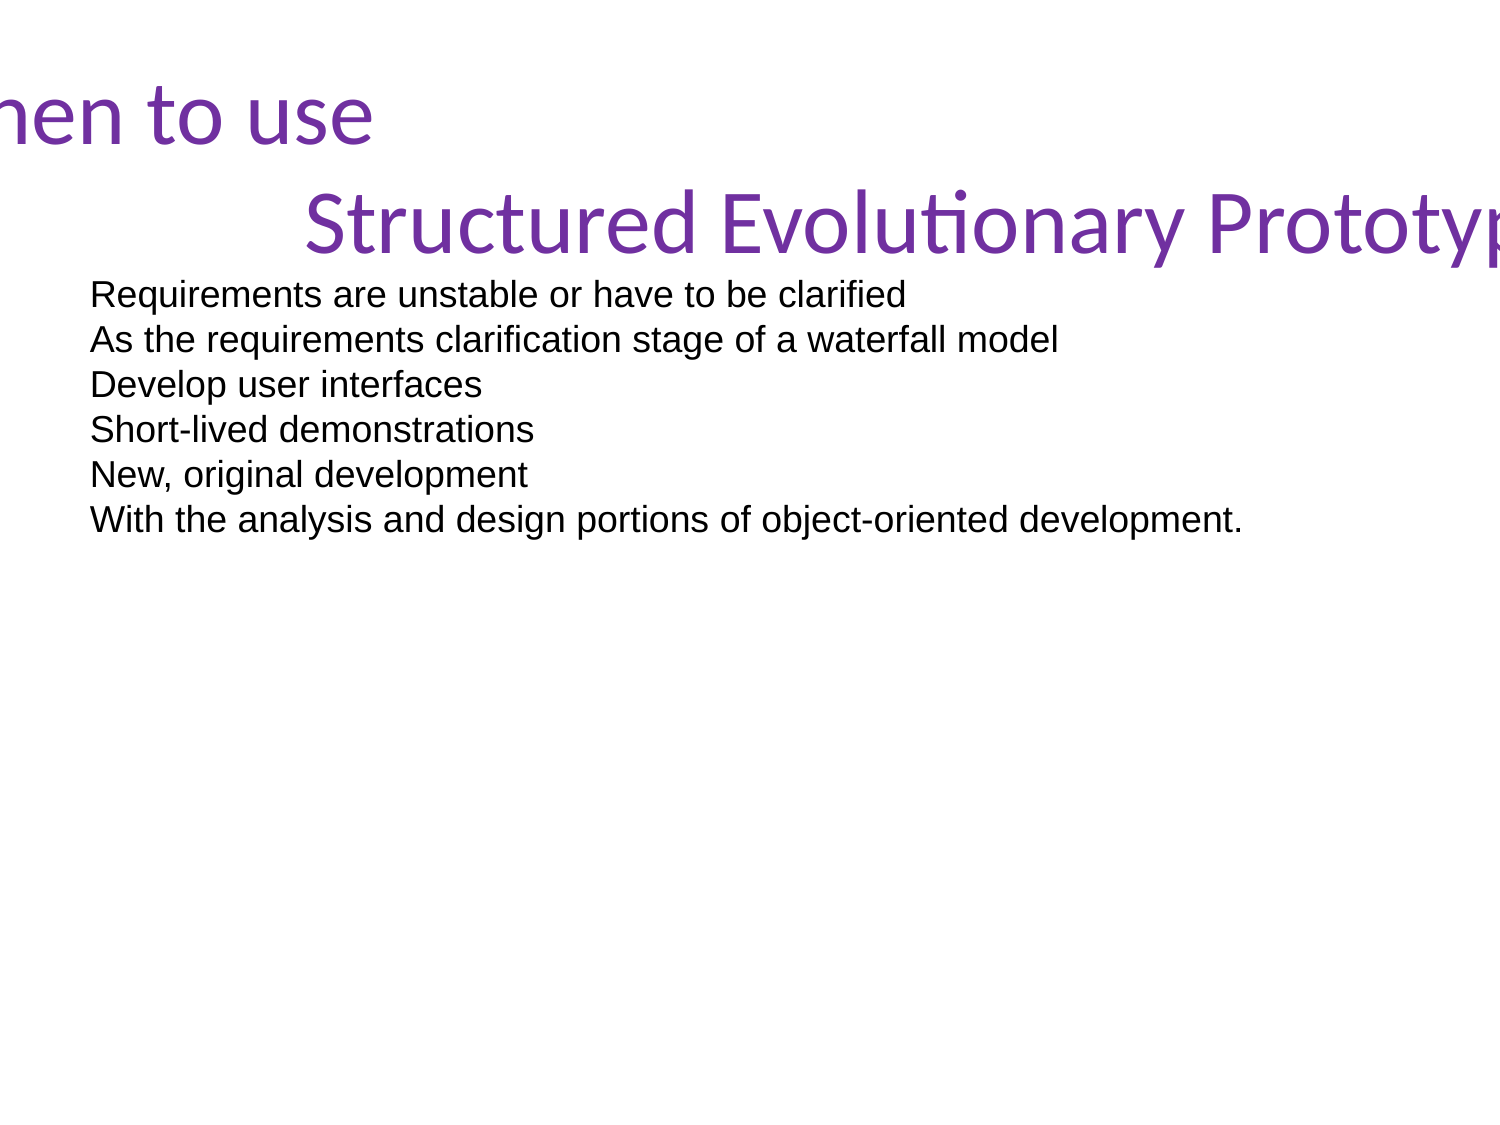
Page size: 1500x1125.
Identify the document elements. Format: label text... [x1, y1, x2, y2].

text_box When to use Structured Evolutionary Prototyping [0, 45, 1500, 280]
text_box Requirements are unstable or have to be clarified As the requirements clarification stage of a waterfall model Develop user interfaces Short-lived demonstrations New, original development With the analysis and design portions of object-oriented development. [75, 262, 1425, 1125]
